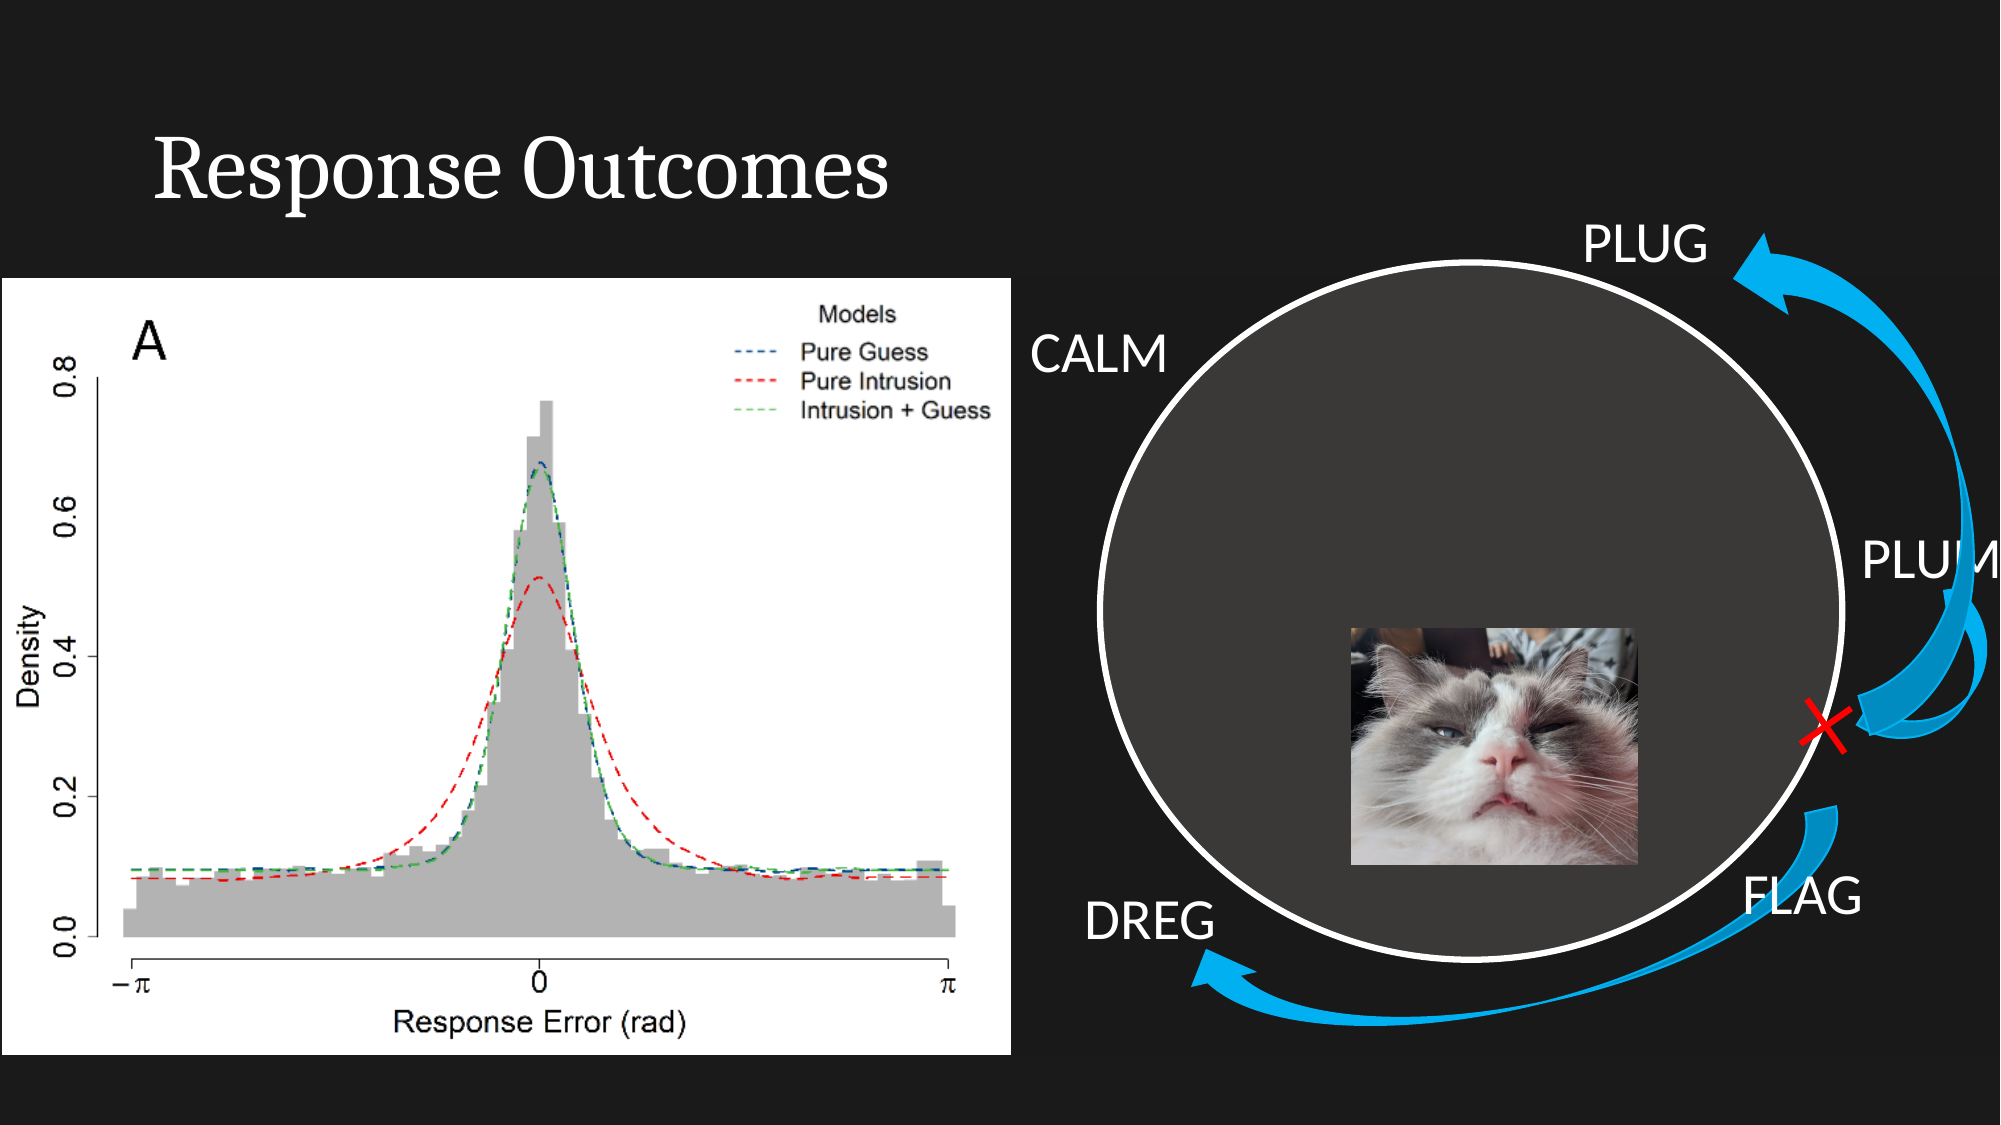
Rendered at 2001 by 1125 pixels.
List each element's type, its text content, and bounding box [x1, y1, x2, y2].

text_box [1792, 695, 1859, 758]
text_box [1733, 232, 1843, 278]
text_box PLUG [1542, 196, 1750, 278]
picture [1908, 633, 1973, 719]
picture [2, 278, 2000, 1055]
text_box [1357, 261, 1542, 278]
title Response Outcomes [137, 59, 1863, 278]
